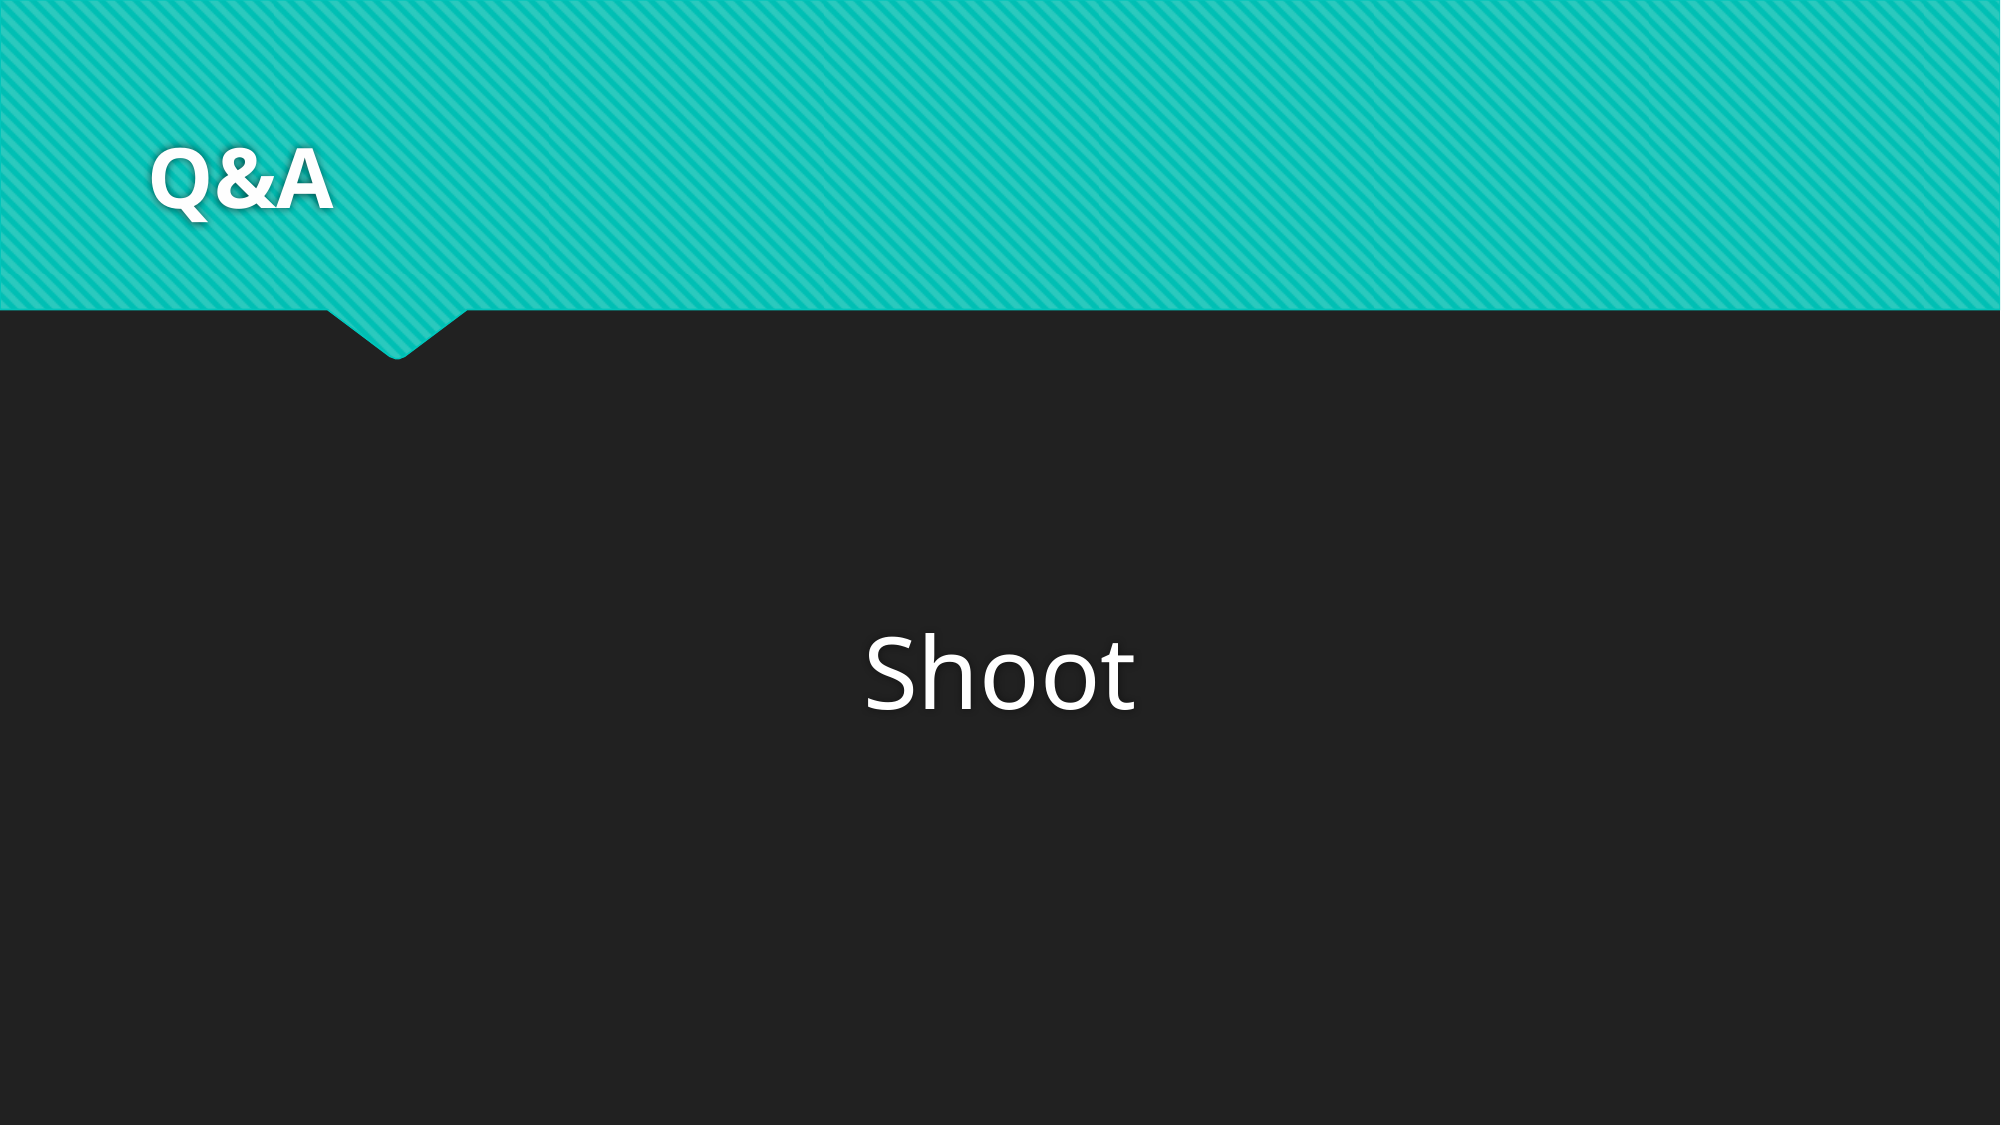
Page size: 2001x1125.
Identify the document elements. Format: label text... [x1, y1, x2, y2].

list Shoot [134, 364, 1866, 962]
title Q&A [132, 73, 1868, 233]
